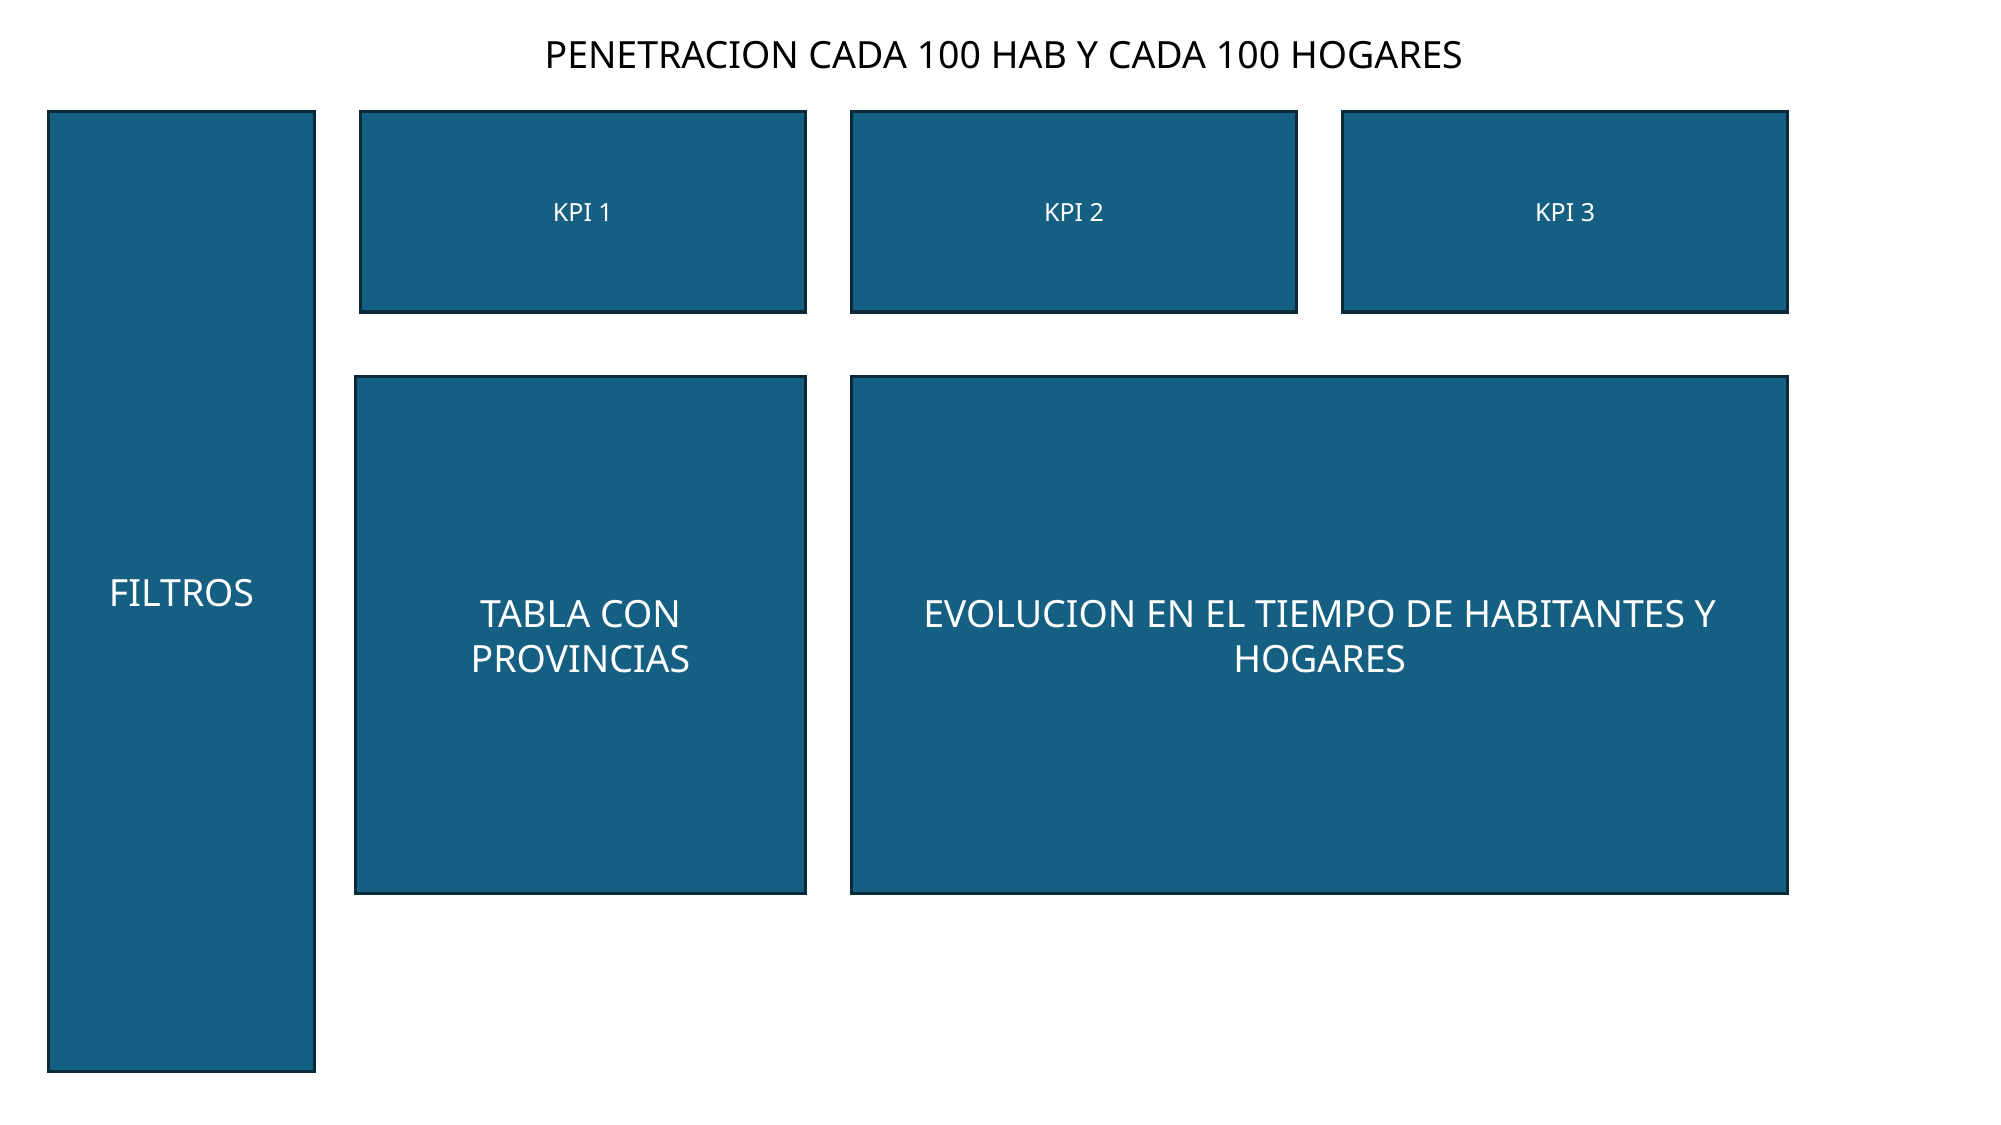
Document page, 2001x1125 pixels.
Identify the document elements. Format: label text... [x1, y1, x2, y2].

text_box TABLA CON PROVINCIAS [354, 375, 807, 895]
text_box EVOLUCION EN EL TIEMPO DE HABITANTES Y HOGARES [850, 375, 1789, 895]
text_box FILTROS [47, 110, 316, 1073]
text_box KPI 2 [850, 110, 1298, 314]
text_box PENETRACION CADA 100 HAB Y CADA 100 HOGARES [406, 24, 1602, 84]
text_box KPI 3 [1341, 110, 1789, 314]
text_box KPI 1 [359, 110, 807, 314]
